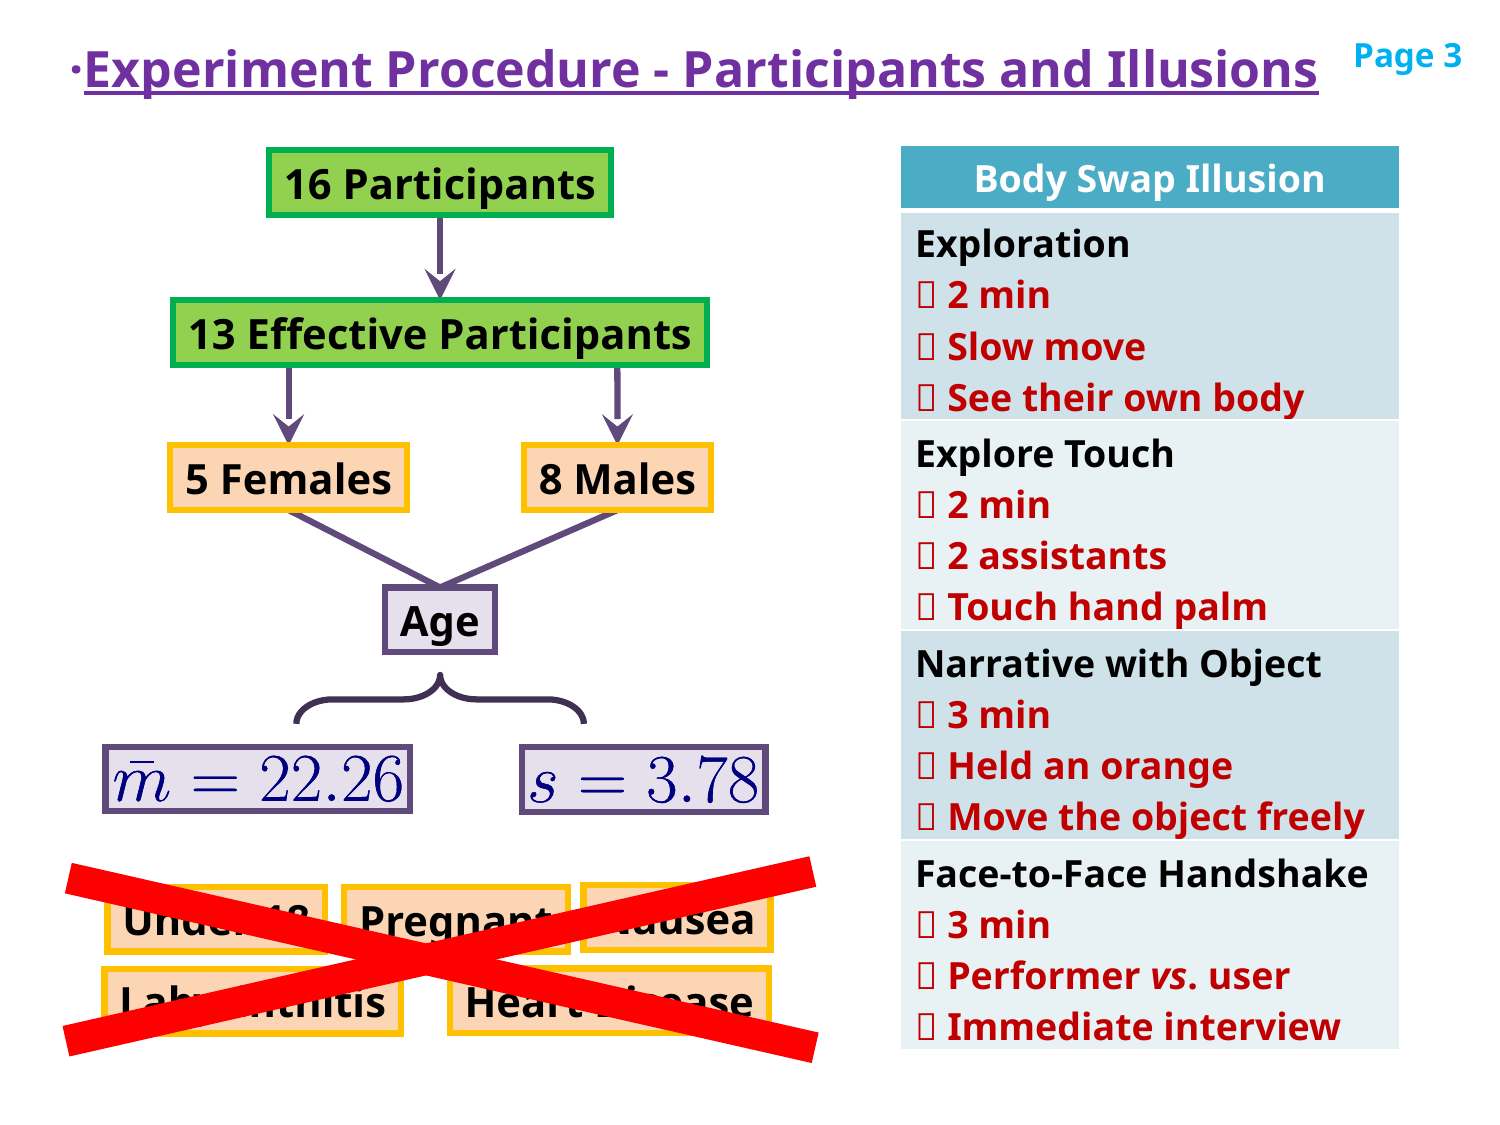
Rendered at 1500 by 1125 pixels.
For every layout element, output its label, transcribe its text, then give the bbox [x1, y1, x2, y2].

table_header Body Swap Illusion [901, 146, 1399, 208]
table_cell Narrative with Object  3 min  Held an orange  Move the object freely [901, 631, 1399, 839]
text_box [108, 149, 763, 809]
table_cell Exploration  2 min  Slow move  See their own body [901, 213, 1399, 419]
text_box Page 3 [1352, 34, 1463, 75]
table_cell Face-to-Face Handshake  3 min  Performer vs. user  Immediate interview [901, 841, 1399, 1049]
table_cell Explore Touch  2 min  2 assistants  Touch hand palm [901, 421, 1399, 629]
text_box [80, 874, 801, 1045]
text_box ·Experiment Procedure - Participants and Illusions [69, 37, 1320, 98]
